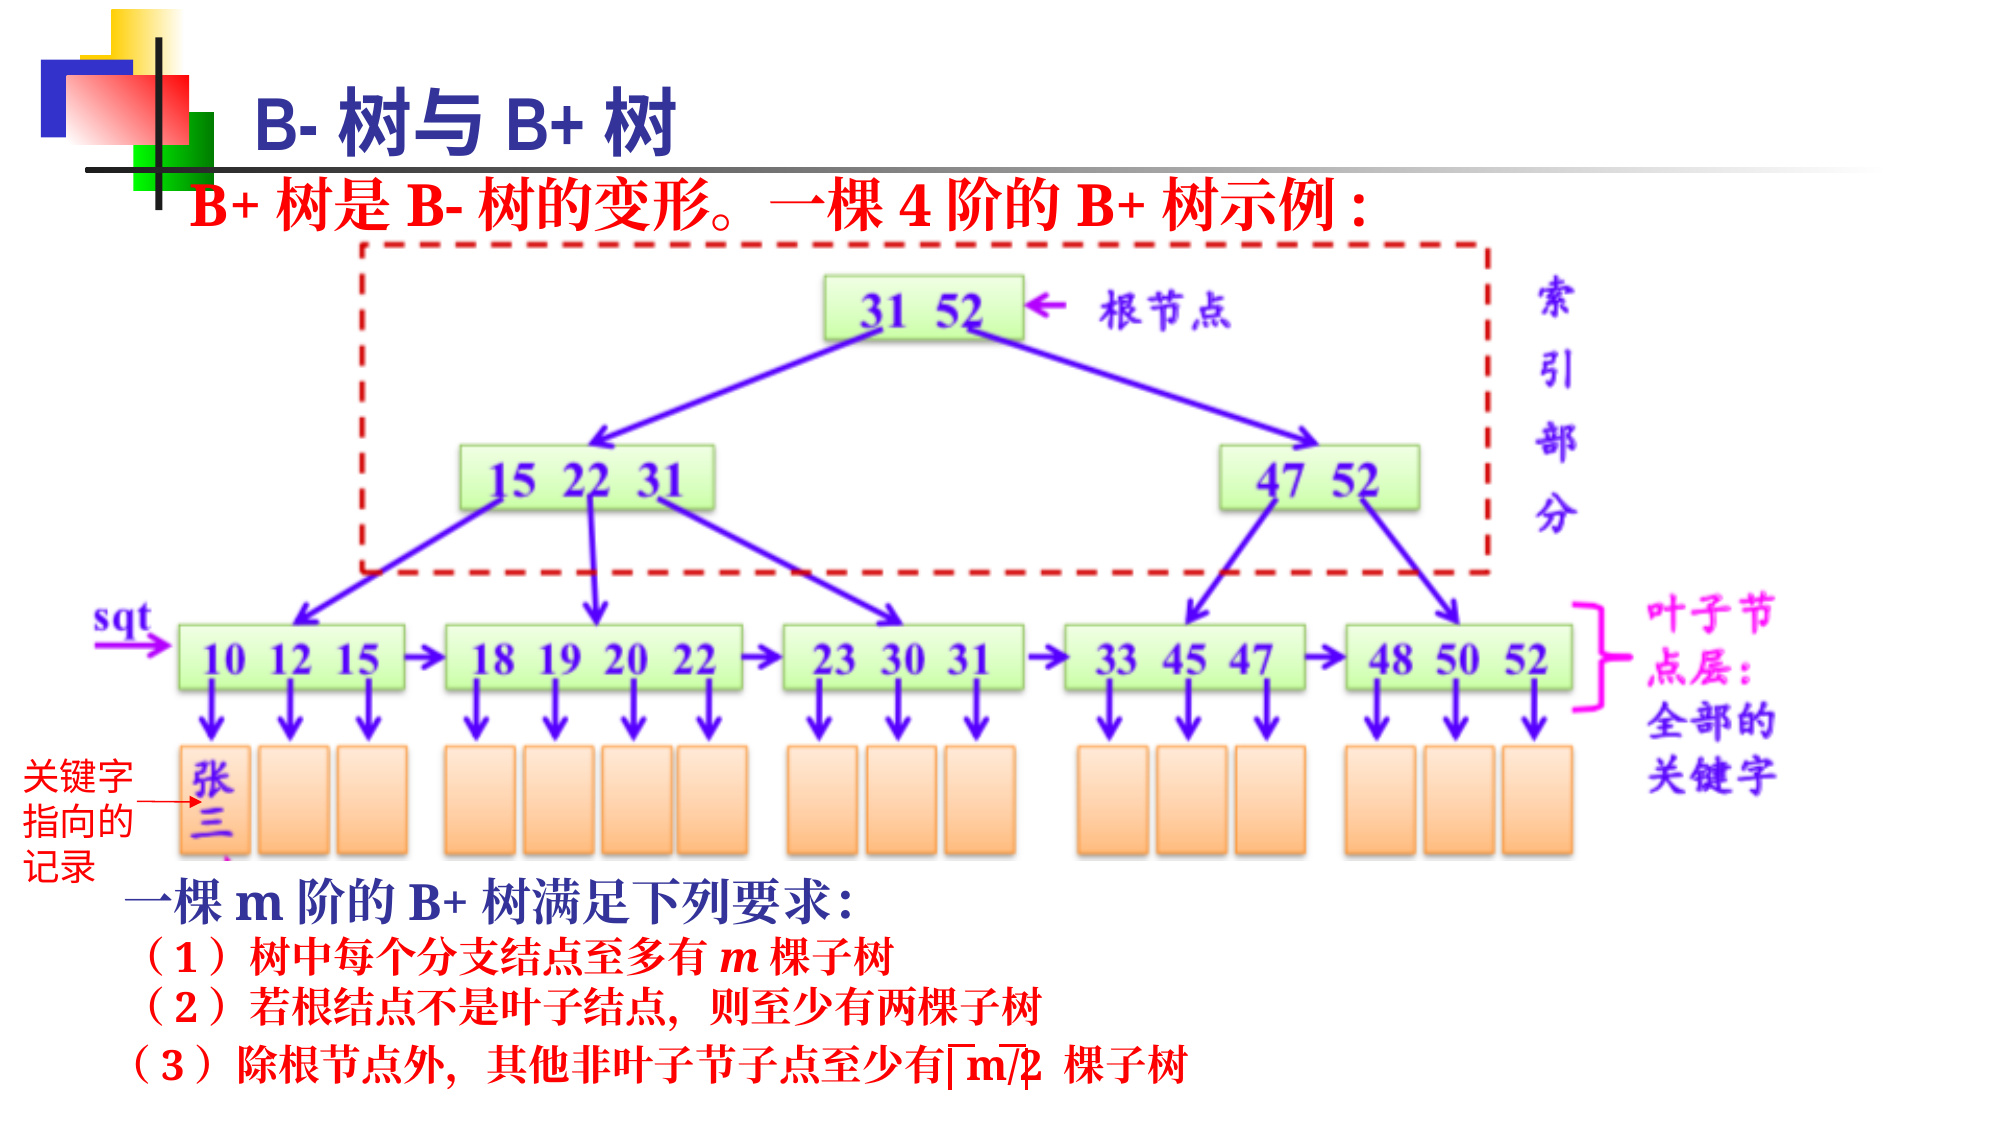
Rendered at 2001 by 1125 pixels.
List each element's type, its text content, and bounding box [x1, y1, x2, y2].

text_box 一棵m阶的B+树满足下列要求： （1）树中每个分支结点至多有m棵子树 （2）若根结点不是叶子结点，则至少有两棵子树 [108, 870, 1621, 1038]
text_box （3）除根节点外，其他非叶子节子点至少有 m/2 棵子树 [94, 1031, 1204, 1097]
text_box B-树与B+树 [239, 67, 1302, 131]
text_box B+树是B-树的变形。一棵4阶的B+树示例: [174, 131, 1688, 231]
picture [80, 232, 1782, 861]
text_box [947, 1045, 1027, 1090]
text_box 关键字指向的记录 [7, 745, 156, 896]
